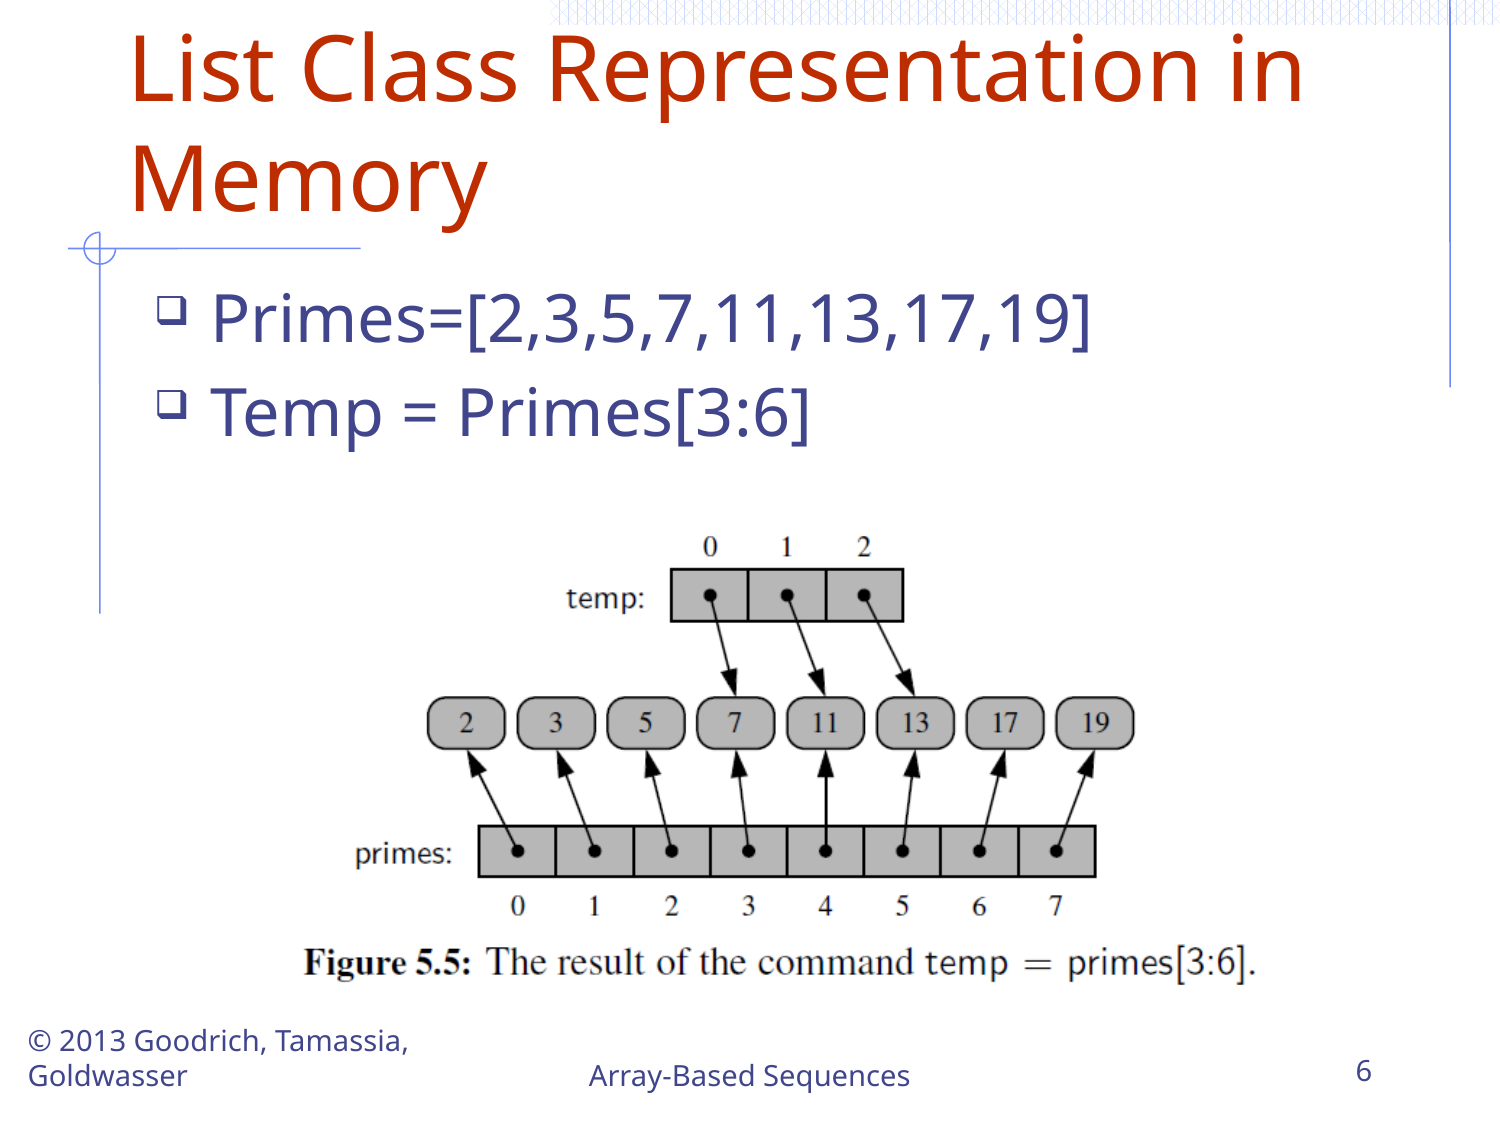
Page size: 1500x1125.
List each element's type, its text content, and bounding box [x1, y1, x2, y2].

slide_number © 2013 Goodrich, Tamassia, Goldwasser [12, 1024, 512, 1101]
list Primes=[2,3,5,7,11,13,17,19] Temp = Primes[3:6] [139, 268, 1439, 994]
slide_number 6 [1074, 1024, 1388, 1101]
picture [161, 509, 1417, 997]
title List Class Representation in Memory [112, 24, 1413, 238]
footer Array-Based Sequences [512, 1024, 988, 1101]
